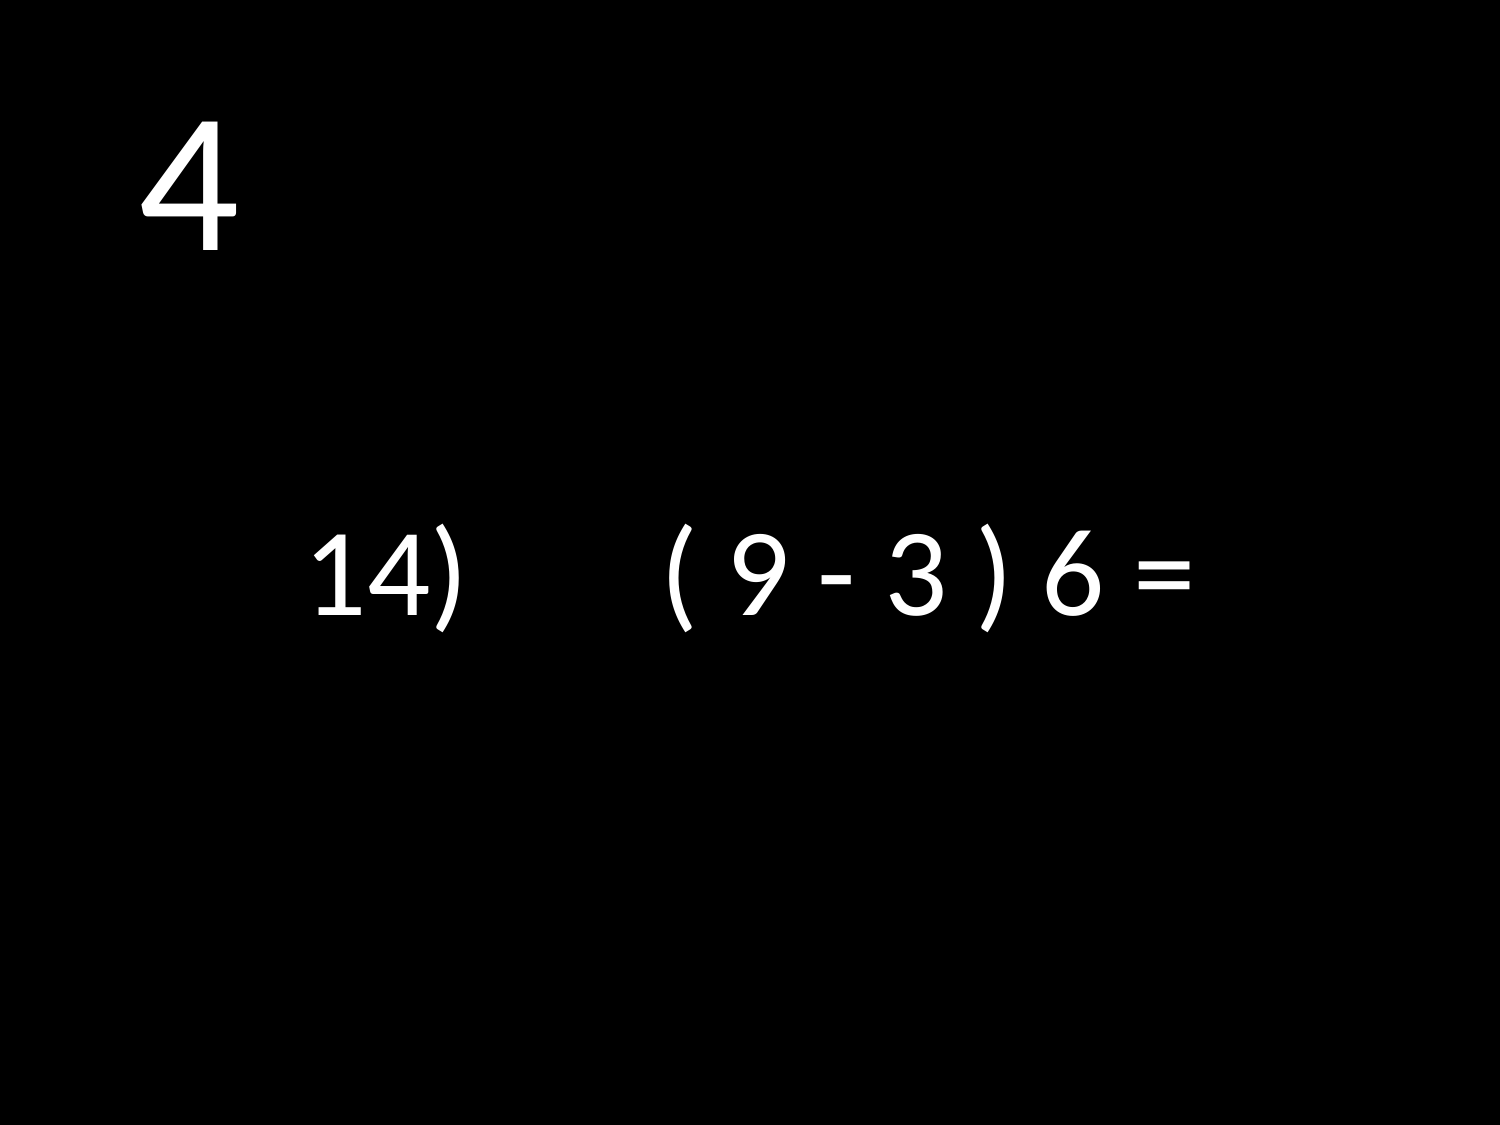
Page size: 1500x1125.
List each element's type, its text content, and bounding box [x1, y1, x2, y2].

title 4 [54, 45, 325, 297]
list 14) ( 9 - 3 ) 6 = [75, 483, 1425, 742]
